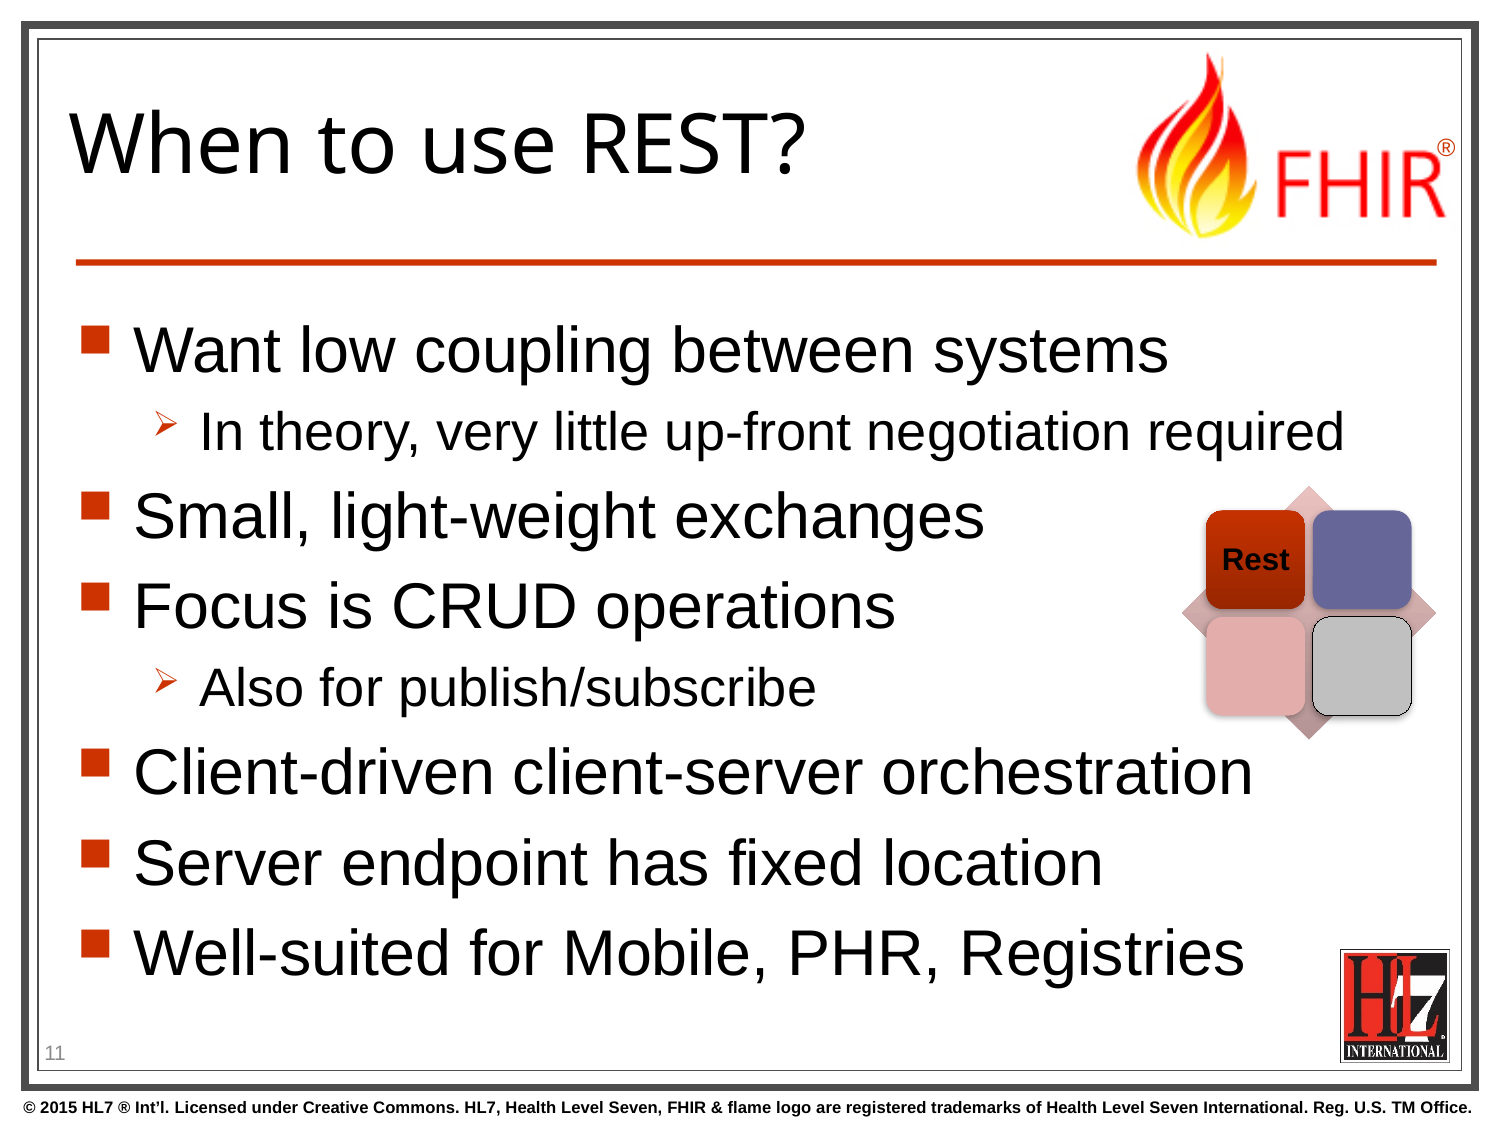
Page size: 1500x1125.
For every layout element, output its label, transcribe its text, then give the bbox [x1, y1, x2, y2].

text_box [1163, 486, 1455, 740]
list Want low coupling between systems In theory, very little up-front negotiation required Small, light-weight exchanges Focus is CRUD operations Also for publish/subscribe Client-driven client-server orchestration Server endpoint has fixed location Well-suited for Mobile, PHR, Registries [62, 299, 1438, 1059]
slide_number 11 [29, 1034, 148, 1071]
picture [1340, 949, 1450, 1063]
picture [1124, 42, 1458, 249]
title When to use REST? [53, 54, 1128, 244]
